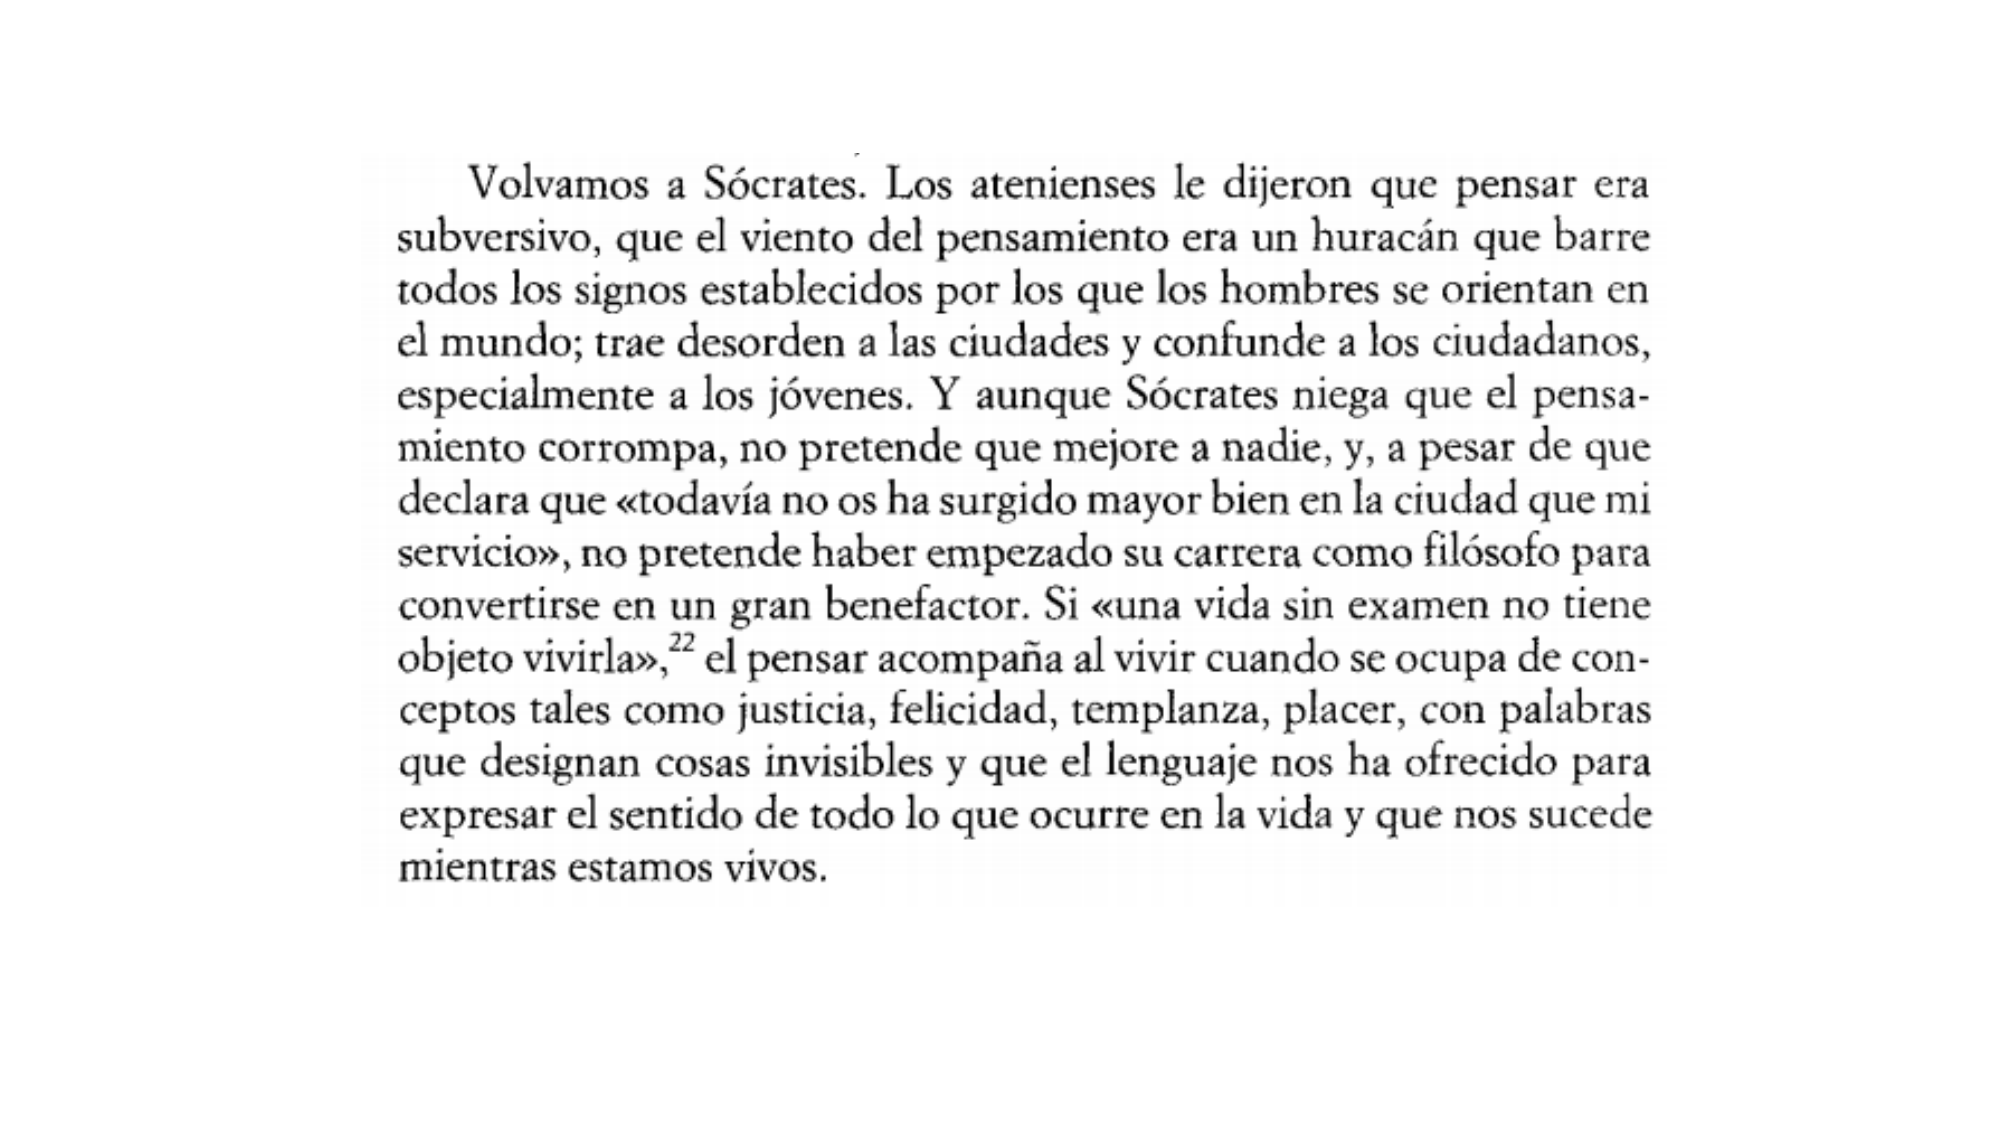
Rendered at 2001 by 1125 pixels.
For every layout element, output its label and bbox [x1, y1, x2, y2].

picture [361, 153, 1667, 907]
